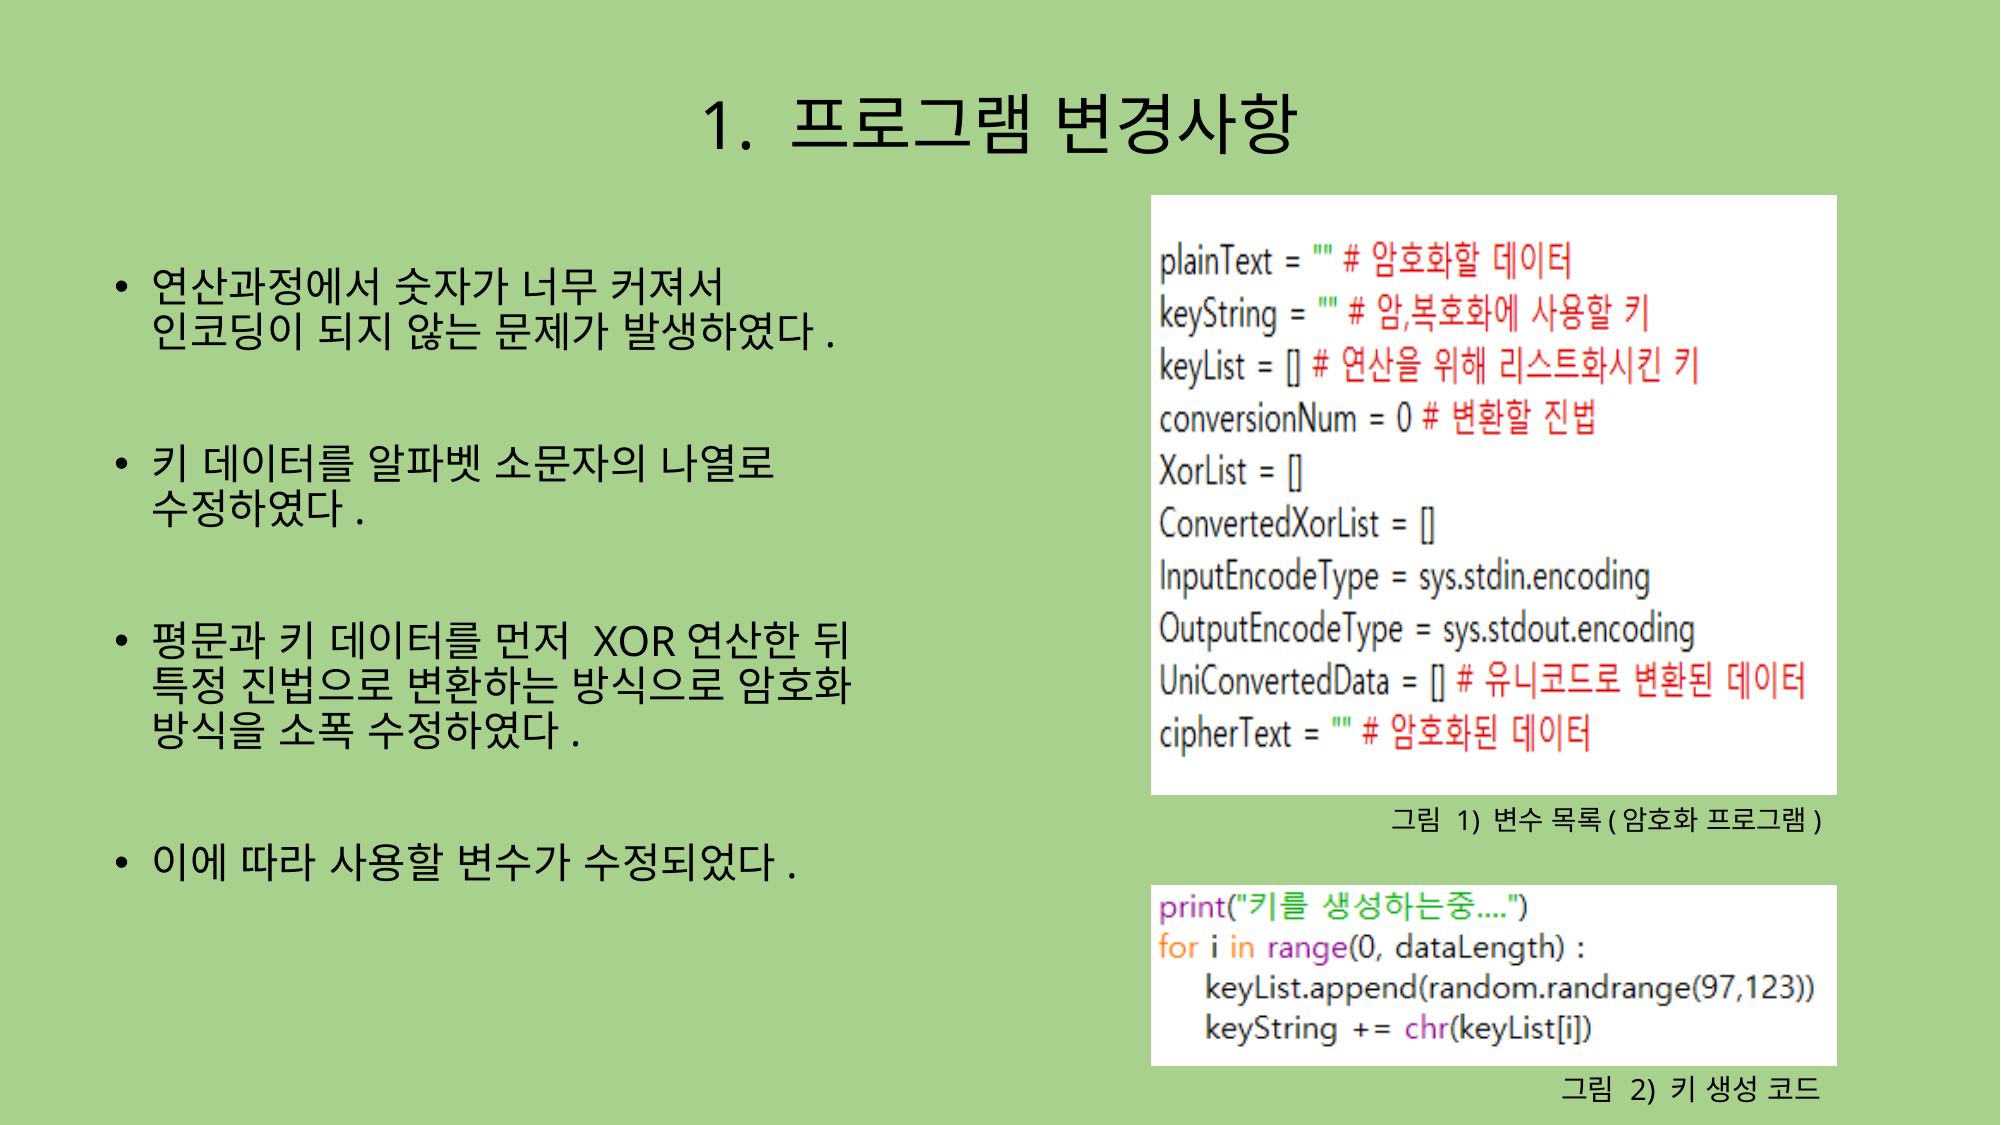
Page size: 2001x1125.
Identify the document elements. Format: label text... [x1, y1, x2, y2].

text_box 그림 2) 키 생성 코드 [1498, 1066, 1837, 1118]
picture [1151, 195, 1837, 795]
picture [1151, 885, 1837, 1066]
text_box 연산과정에서 숫자가 너무 커져서 인코딩이 되지 않는 문제가 발생하였다. 키 데이터를 알파벳 소문자의 나열로 수정하였다. 평문과 키 데이터를 먼저 XOR연산한 뒤 특정 진법으로 변환하는 방식으로 암호화 방식을 소폭 수정하였다. 이에 따라 사용할 변수가 수정되었다. [99, 258, 935, 1017]
text_box 그림 1) 변수 목록(암호화 프로그램) [1366, 795, 1837, 848]
title 1. 프로그램 변경사항 [137, 59, 1863, 196]
